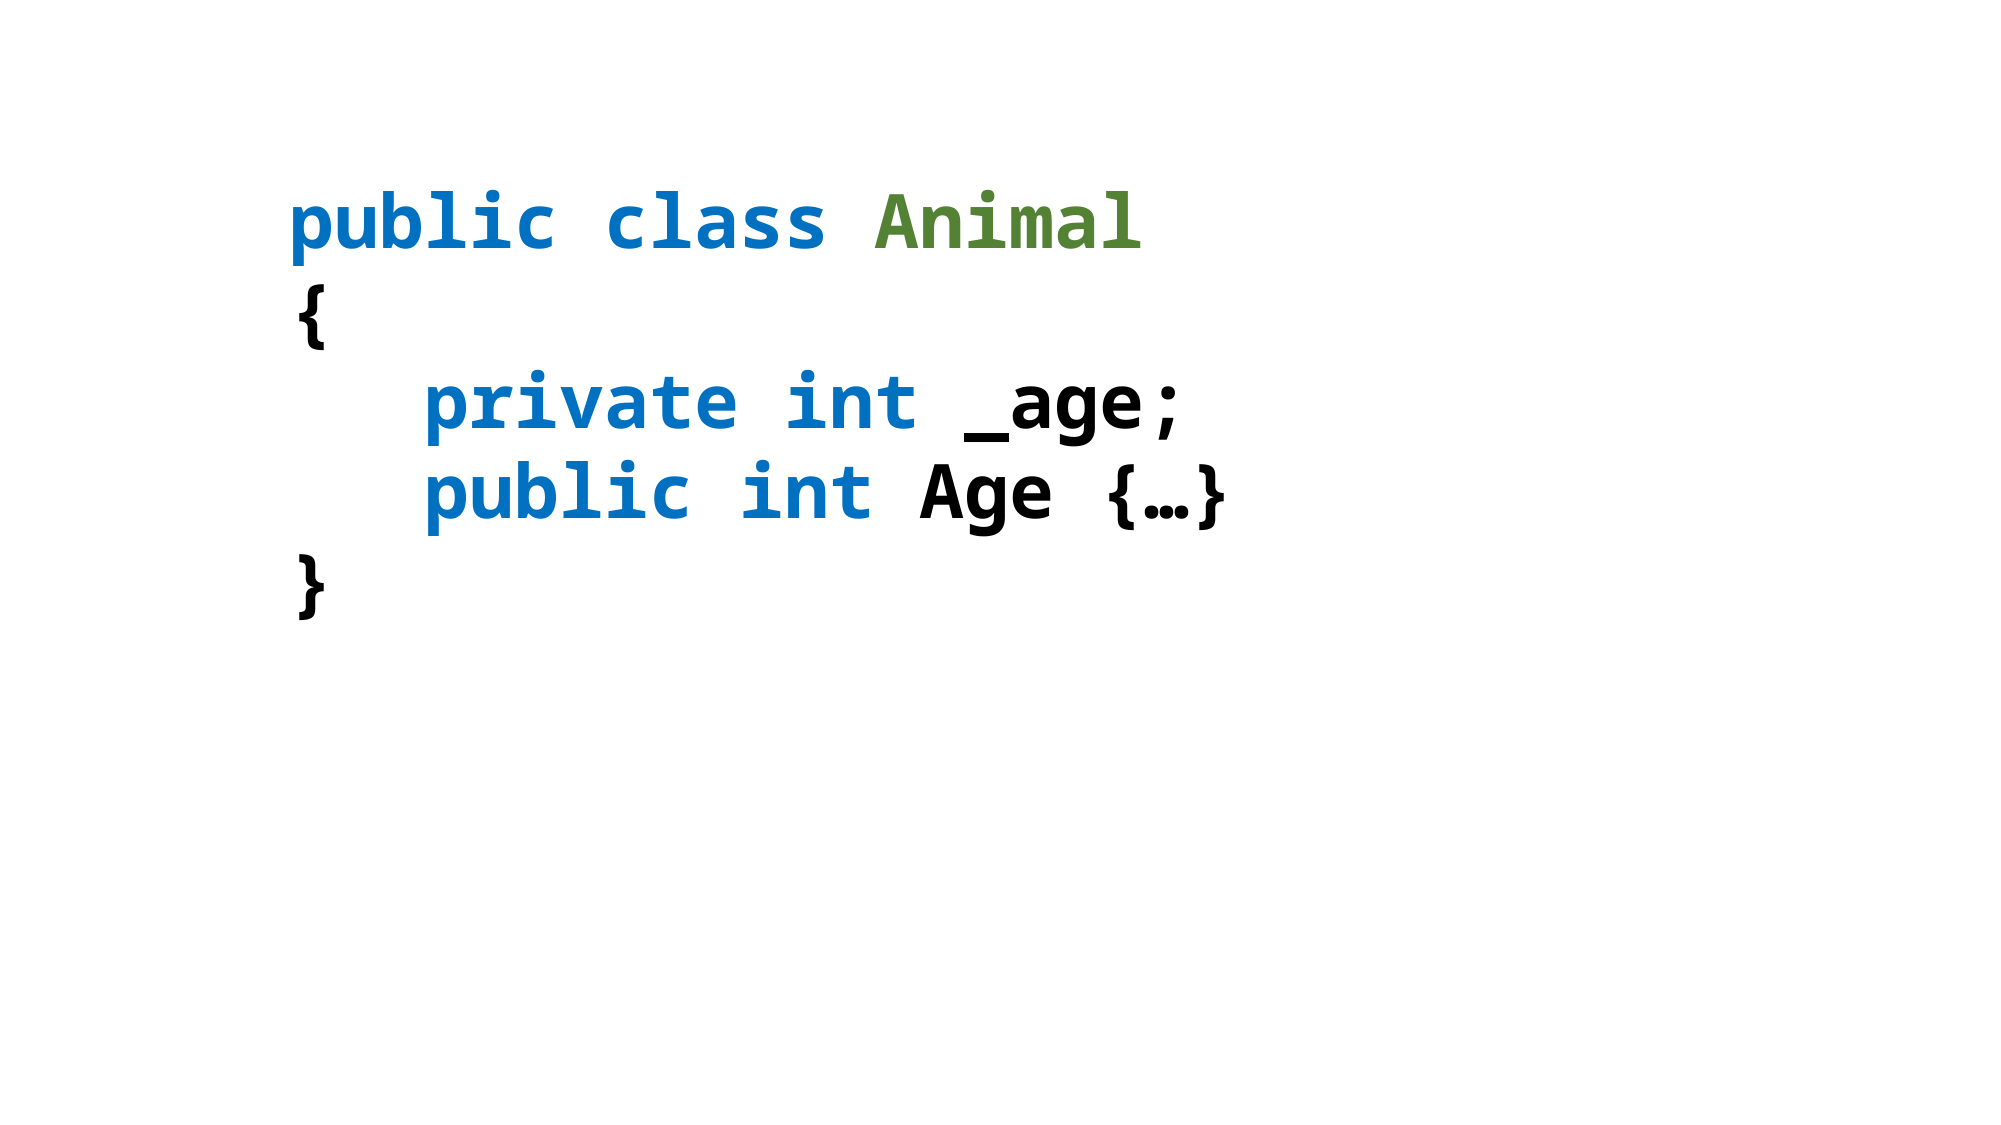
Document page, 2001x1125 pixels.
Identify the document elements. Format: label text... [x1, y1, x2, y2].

text_box public class Animal { private int _age; public int Age {…} } [274, 166, 1607, 631]
